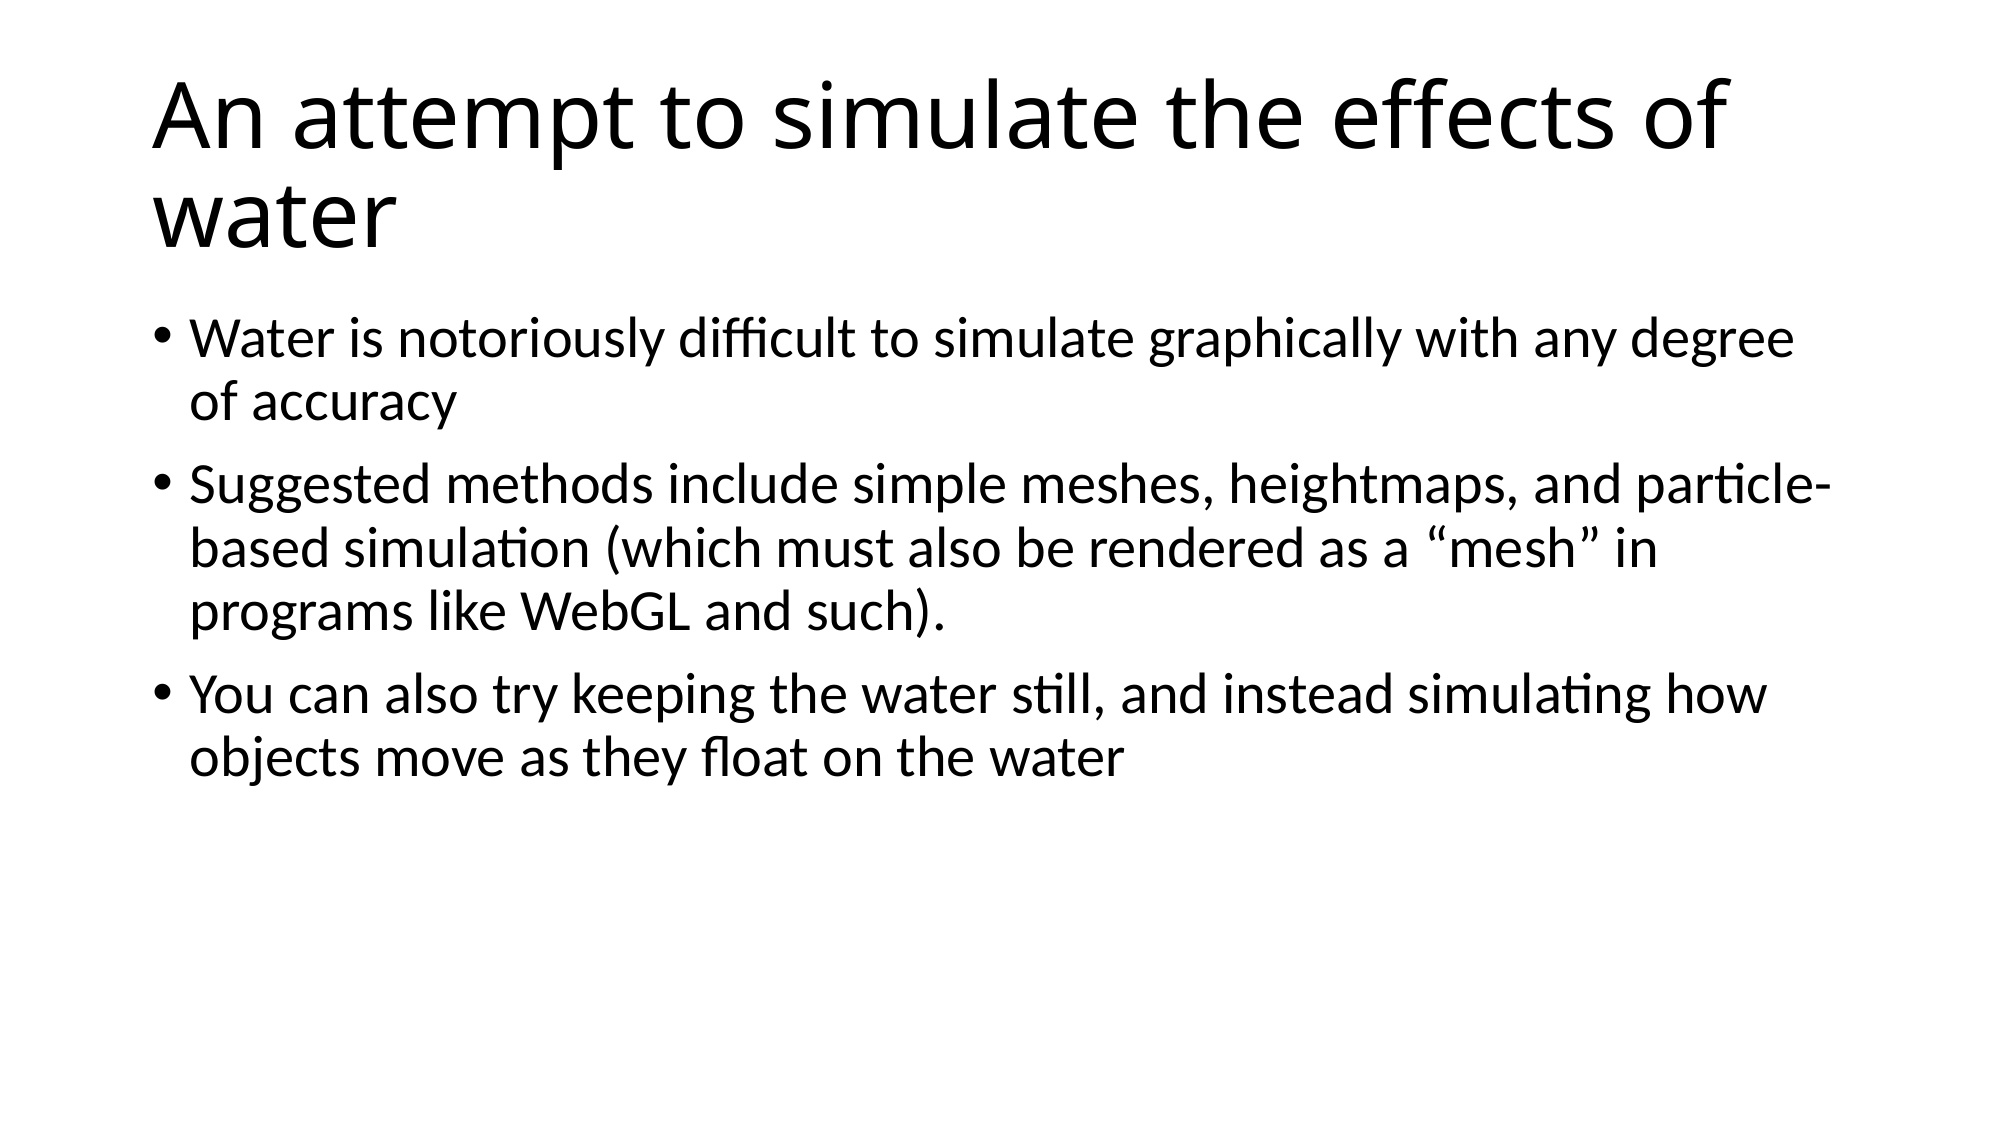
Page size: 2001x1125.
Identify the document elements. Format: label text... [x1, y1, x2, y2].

title An attempt to simulate the effects of water [137, 59, 1863, 278]
list Water is notoriously difficult to simulate graphically with any degree of accuracy Suggested methods include simple meshes, heightmaps, and particle-based simulation (which must also be rendered as a “mesh” in programs like WebGL and such). You can also try keeping the water still, and instead simulating how objects move as they float on the water [137, 299, 1863, 1014]
